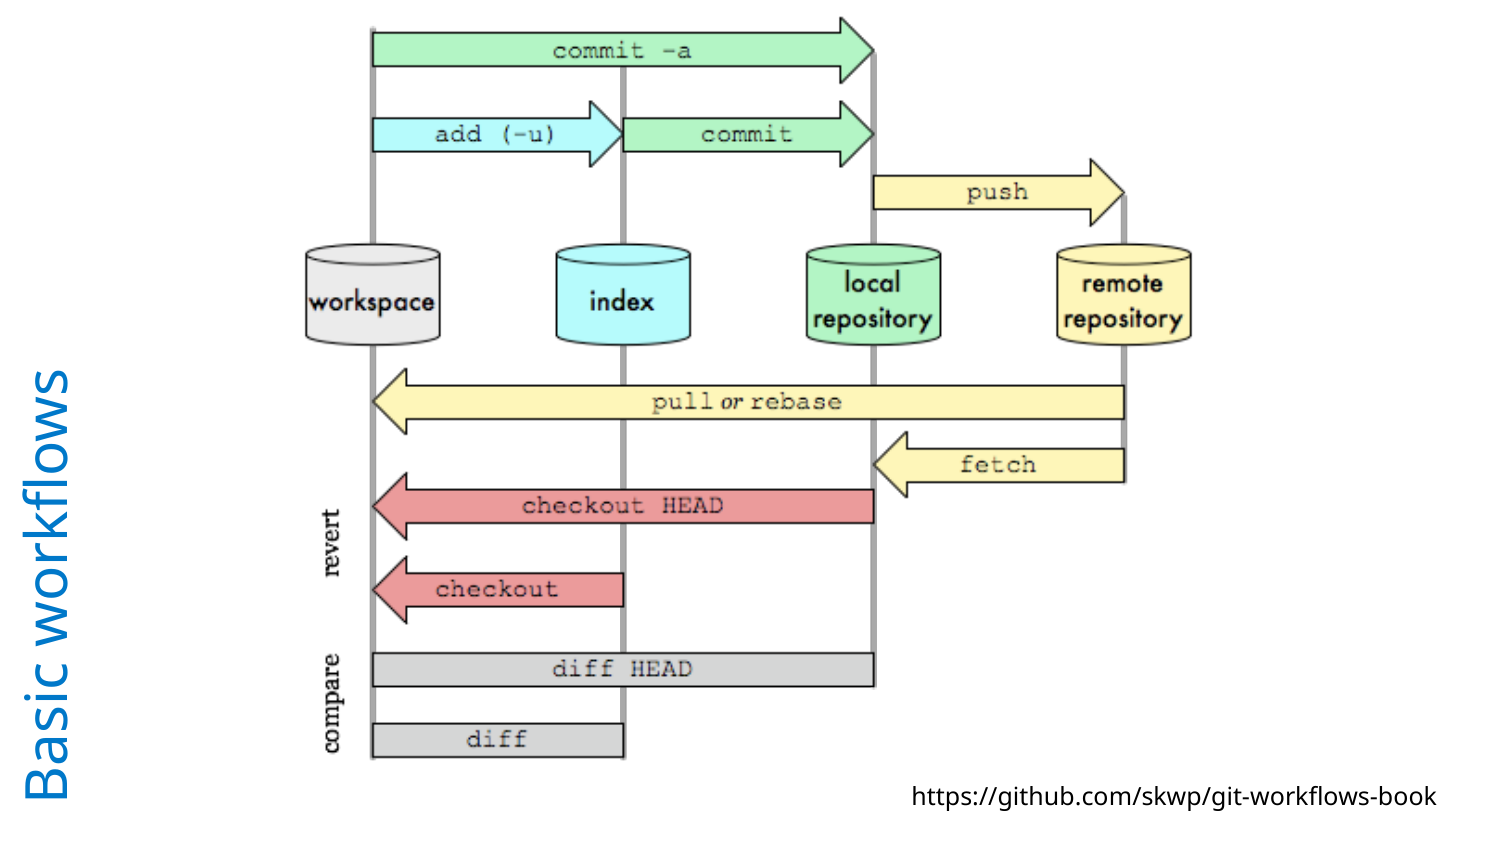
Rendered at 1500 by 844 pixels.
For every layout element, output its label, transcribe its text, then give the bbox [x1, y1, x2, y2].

text_box https://github.com/skwp/git-workflows-book [158, 772, 1453, 818]
picture [301, 0, 1195, 764]
title Basic workflows [9, 27, 85, 805]
